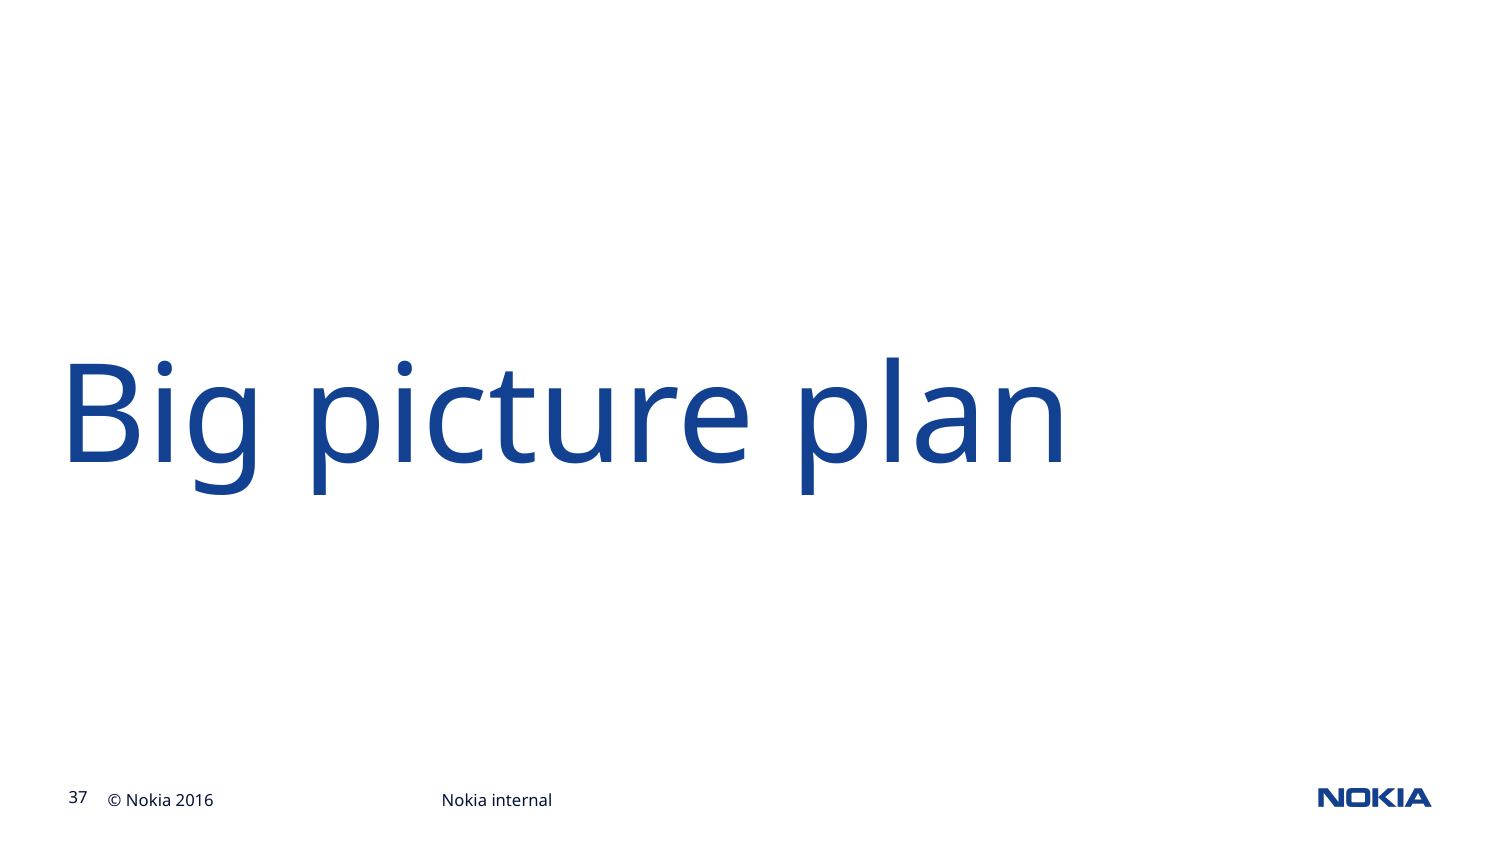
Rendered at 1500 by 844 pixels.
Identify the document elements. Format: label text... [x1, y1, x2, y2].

picture [1318, 788, 1432, 807]
title Big picture plan [57, 324, 1422, 376]
footer Nokia internal [441, 790, 866, 811]
